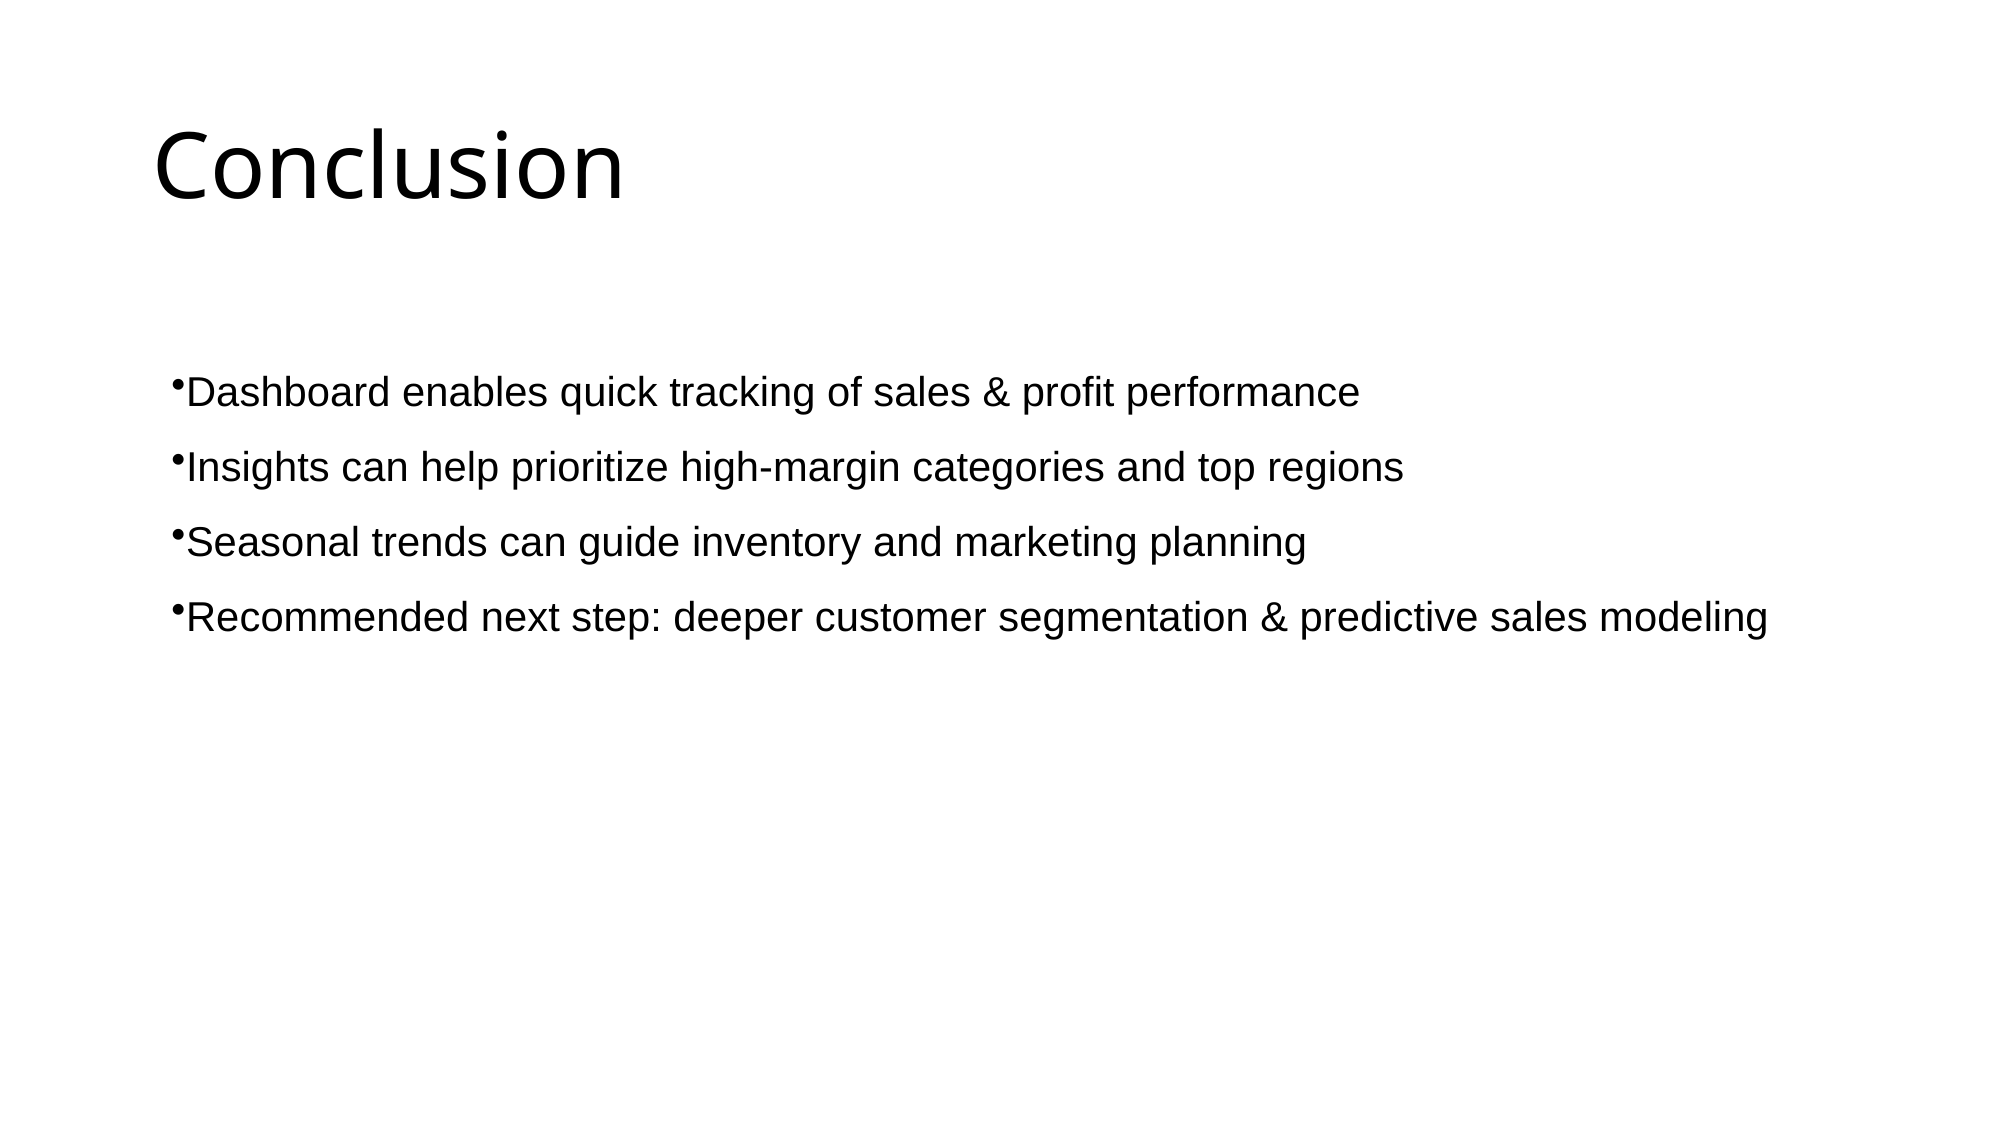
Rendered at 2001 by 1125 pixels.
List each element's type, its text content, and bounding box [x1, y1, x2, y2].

list Dashboard enables quick tracking of sales & profit performance Insights can help prioritize high-margin categories and top regions Seasonal trends can guide inventory and marketing planning Recommended next step: deeper customer segmentation & predictive sales modeling [156, 163, 1786, 817]
title Conclusion [137, 59, 1863, 278]
